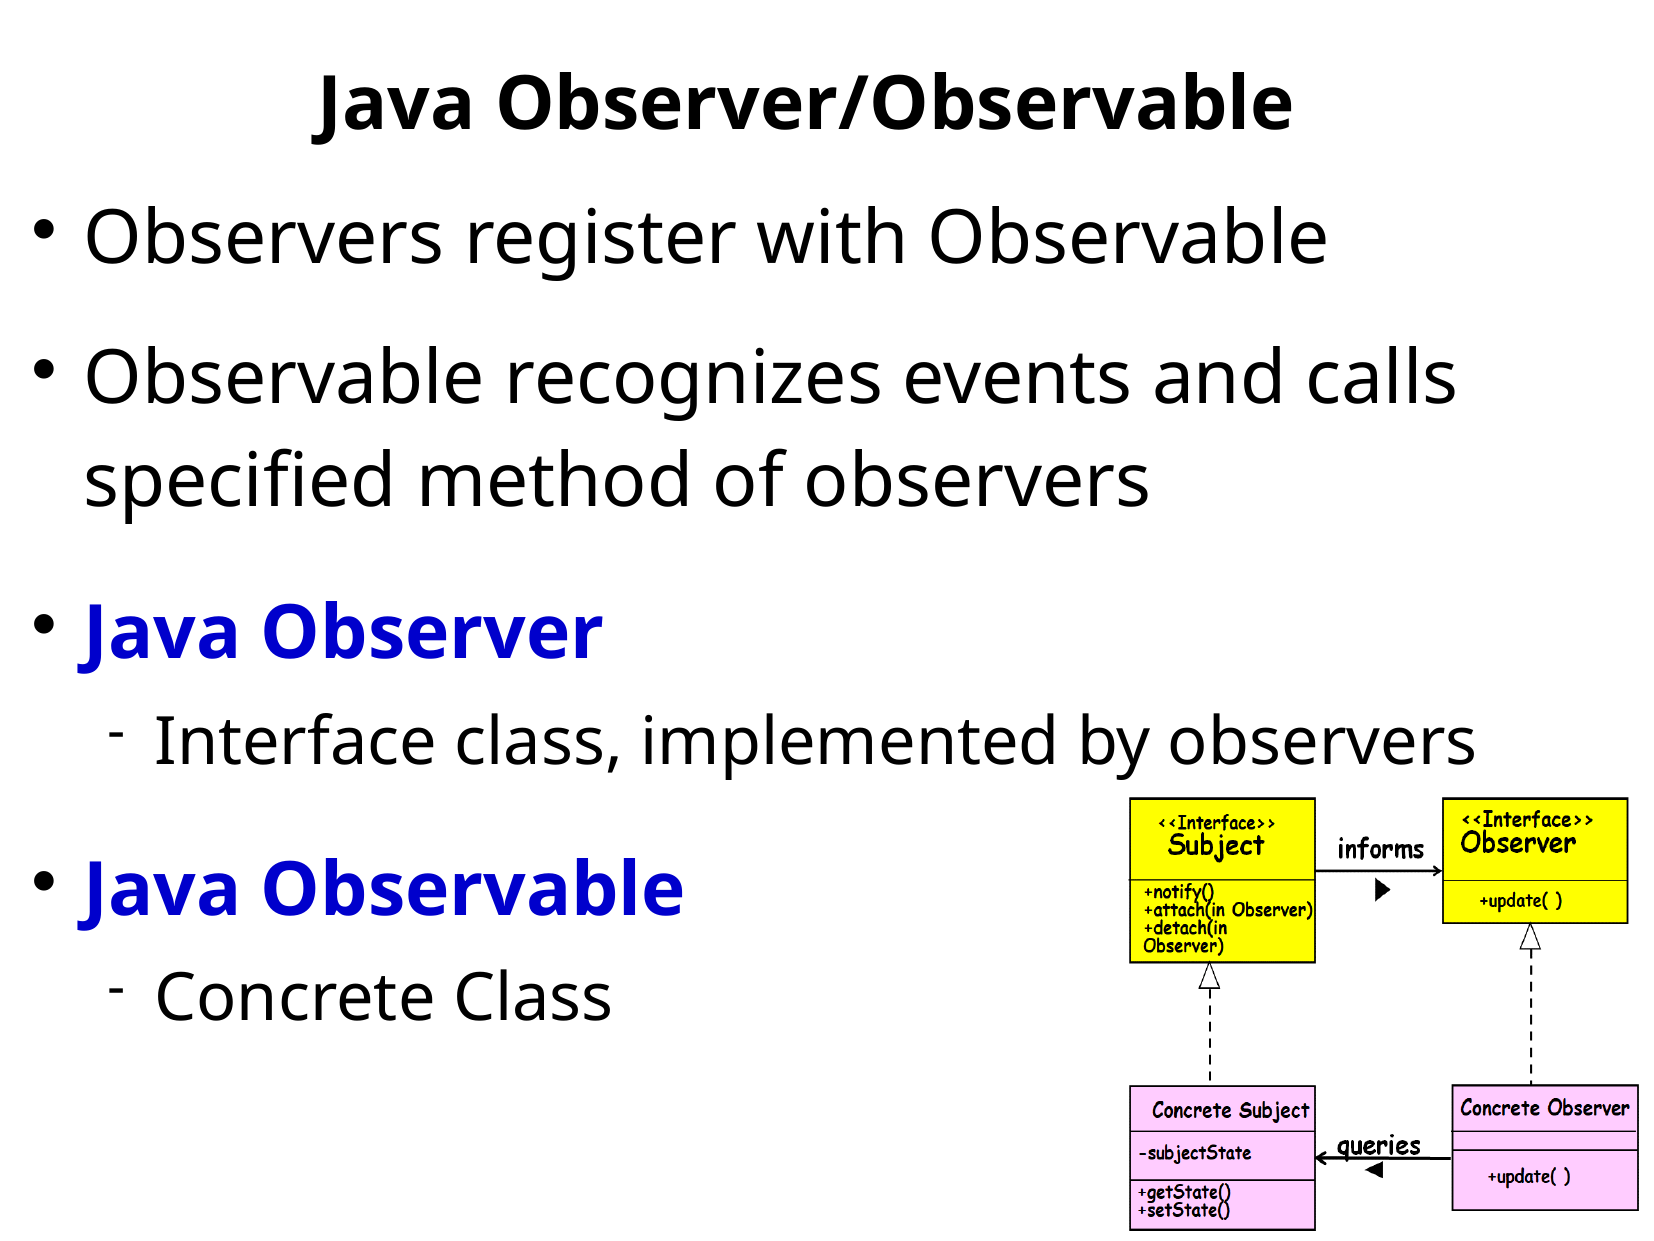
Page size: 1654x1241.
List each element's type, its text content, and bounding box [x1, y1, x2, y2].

picture [1126, 796, 1640, 1232]
title Java Observer/Observable [101, 2, 1512, 176]
list Observers register with Observable Observable recognizes events and calls specified method of observers Java Observer Interface class, implemented by observers Java Observable Concrete Class [14, 176, 1654, 1164]
